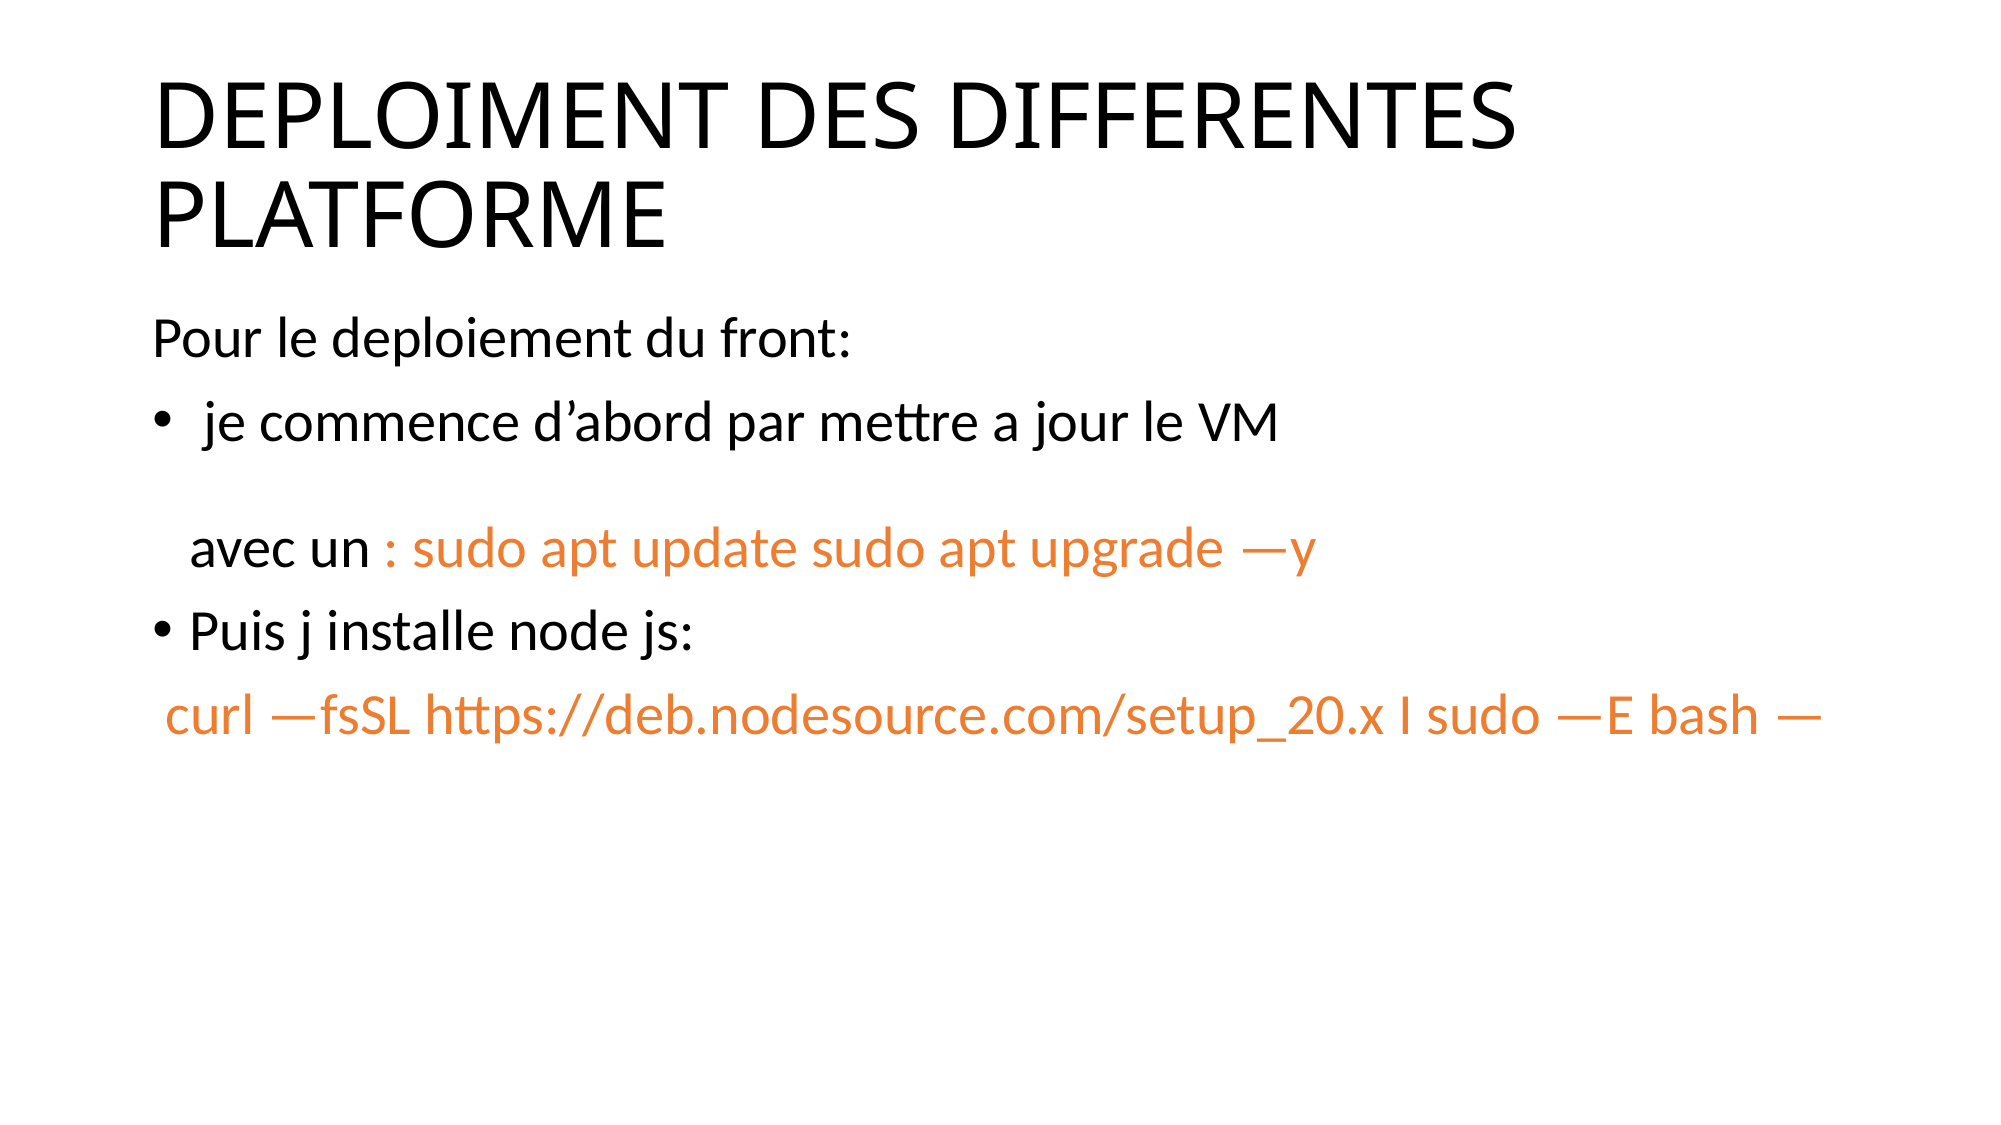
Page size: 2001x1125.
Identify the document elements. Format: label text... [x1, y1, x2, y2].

title DEPLOIMENT DES DIFFERENTES PLATFORME [137, 59, 1863, 278]
list Pour le deploiement du front: je commence d’abord par mettre a jour le VM avec un : sudo apt update sudo apt upgrade —y Puis j installe node js: curl —fsSL https://deb.nodesource.com/setup_20.x I sudo —E bash — [137, 299, 1863, 1014]
